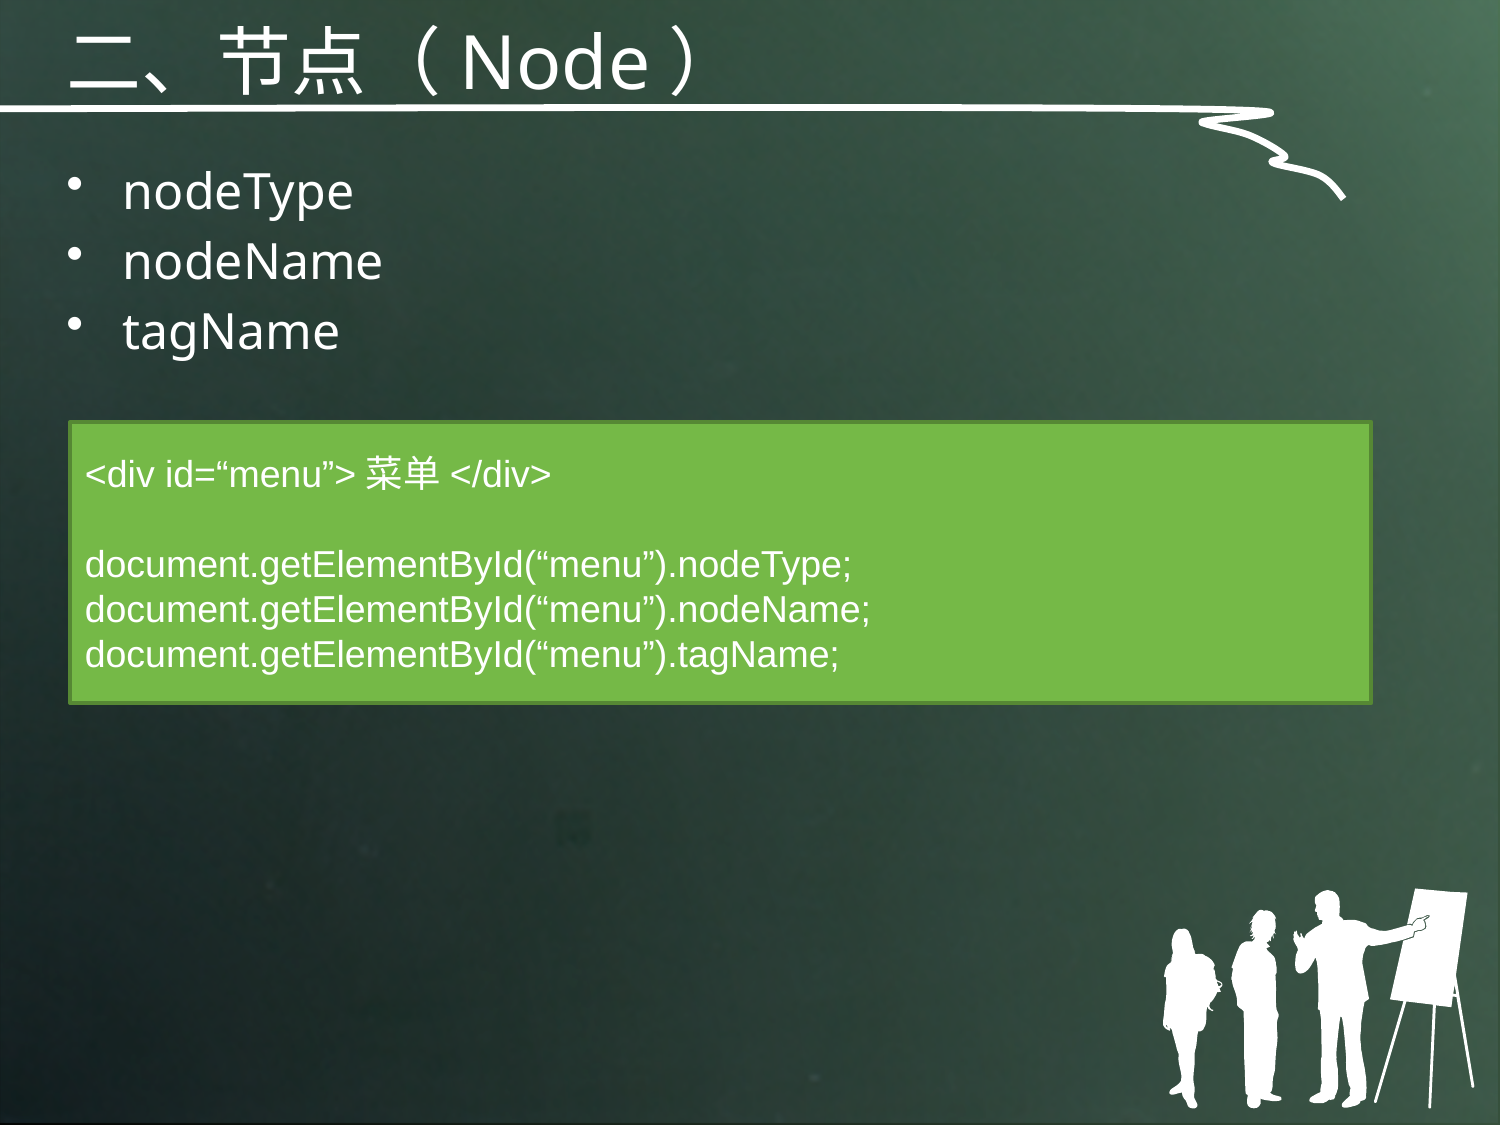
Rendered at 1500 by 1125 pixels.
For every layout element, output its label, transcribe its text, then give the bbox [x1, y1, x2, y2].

picture [0, 0, 1500, 1125]
text_box [0, 107, 1279, 151]
list nodeType nodeName tagName [51, 151, 1365, 985]
title 二、节点（Node） [51, 23, 1365, 96]
text_box <div id=“menu”>菜单</div> document.getElementById(“menu”).nodeType; document.getElementById(“menu”).nodeName; document.getElementById(“menu”).tagName; [68, 420, 1373, 705]
